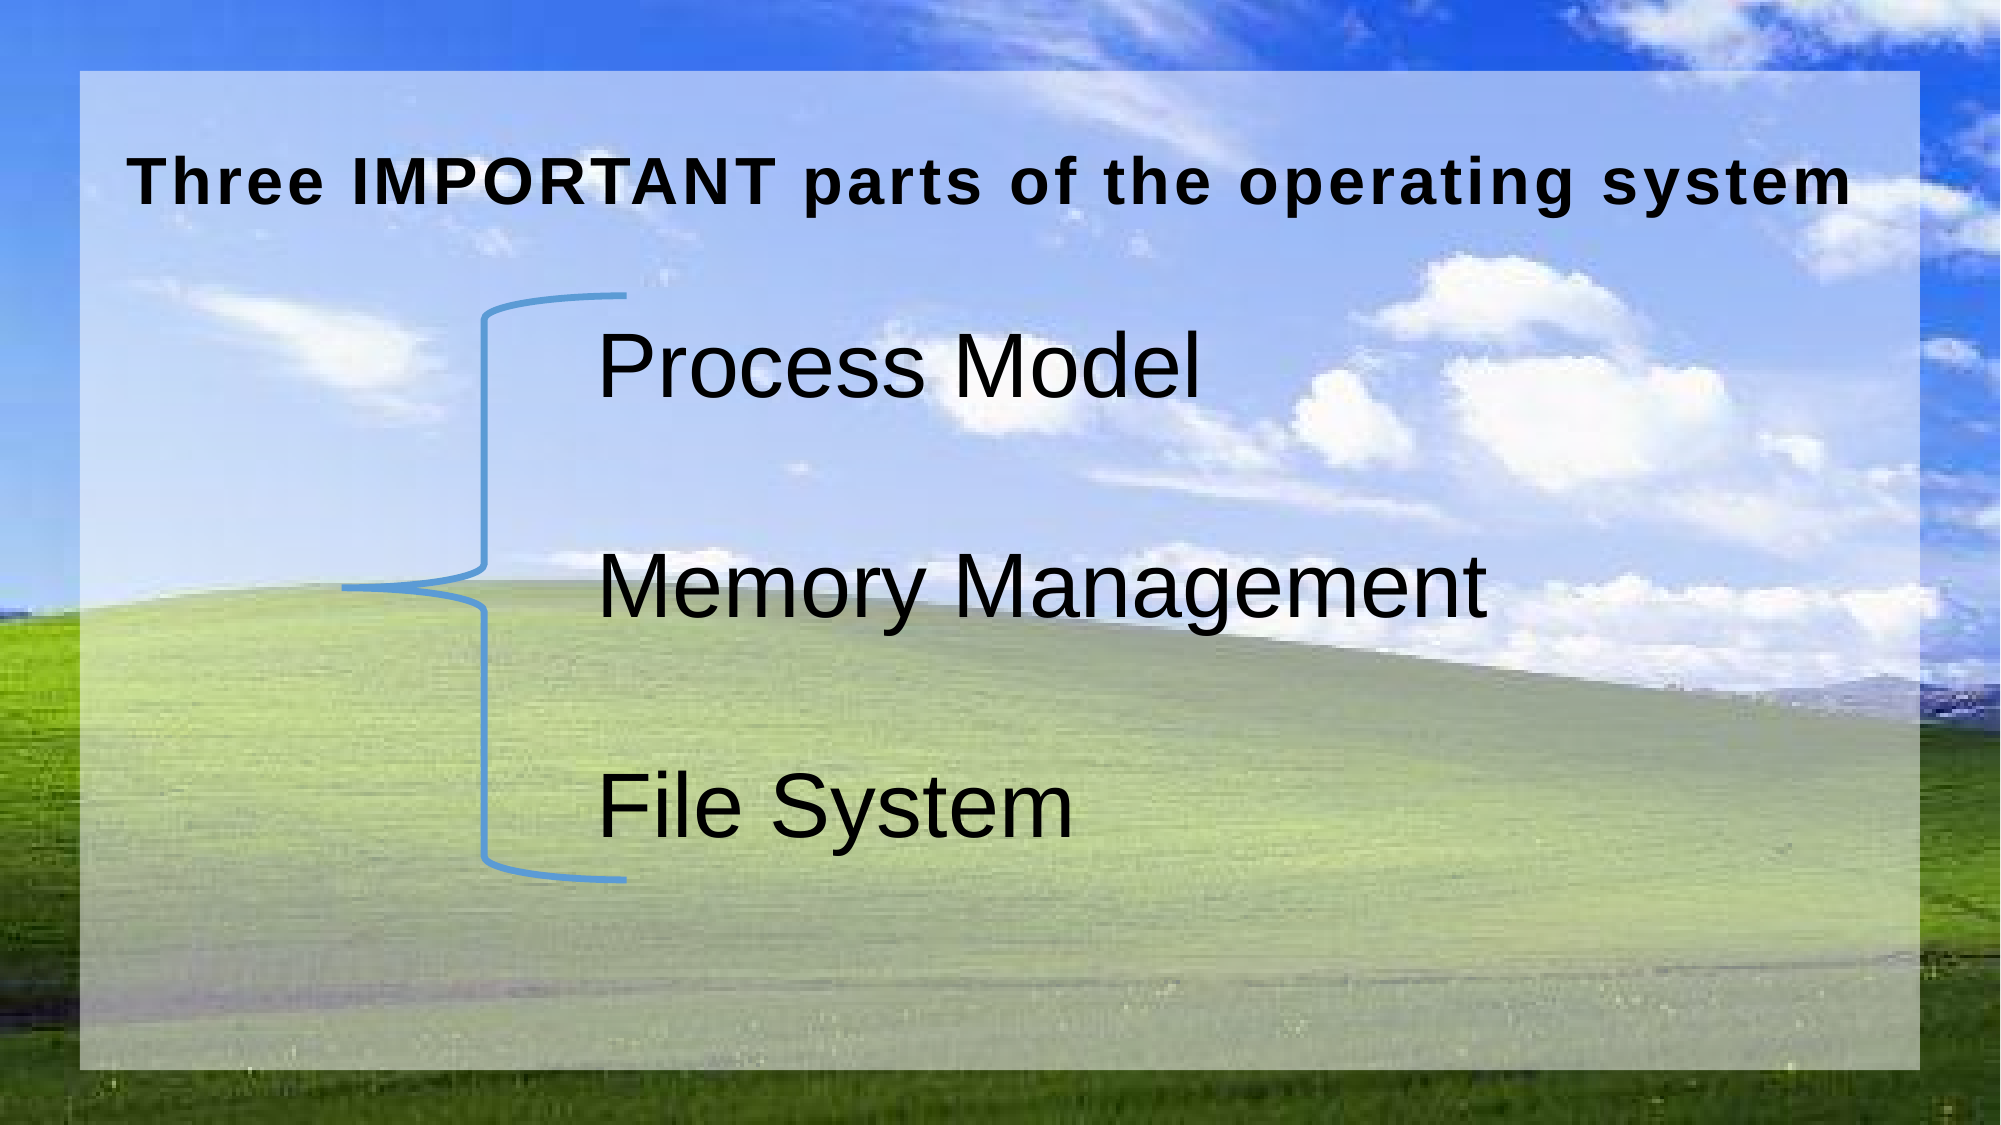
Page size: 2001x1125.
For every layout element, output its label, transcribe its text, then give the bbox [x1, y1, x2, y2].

text_box [341, 295, 627, 881]
text_box Process Model Memory Management File System [581, 298, 1773, 863]
list [79, 70, 1920, 1071]
picture [0, 0, 2001, 1125]
title Three IMPORTANT parts of the operating system [109, 124, 1891, 232]
